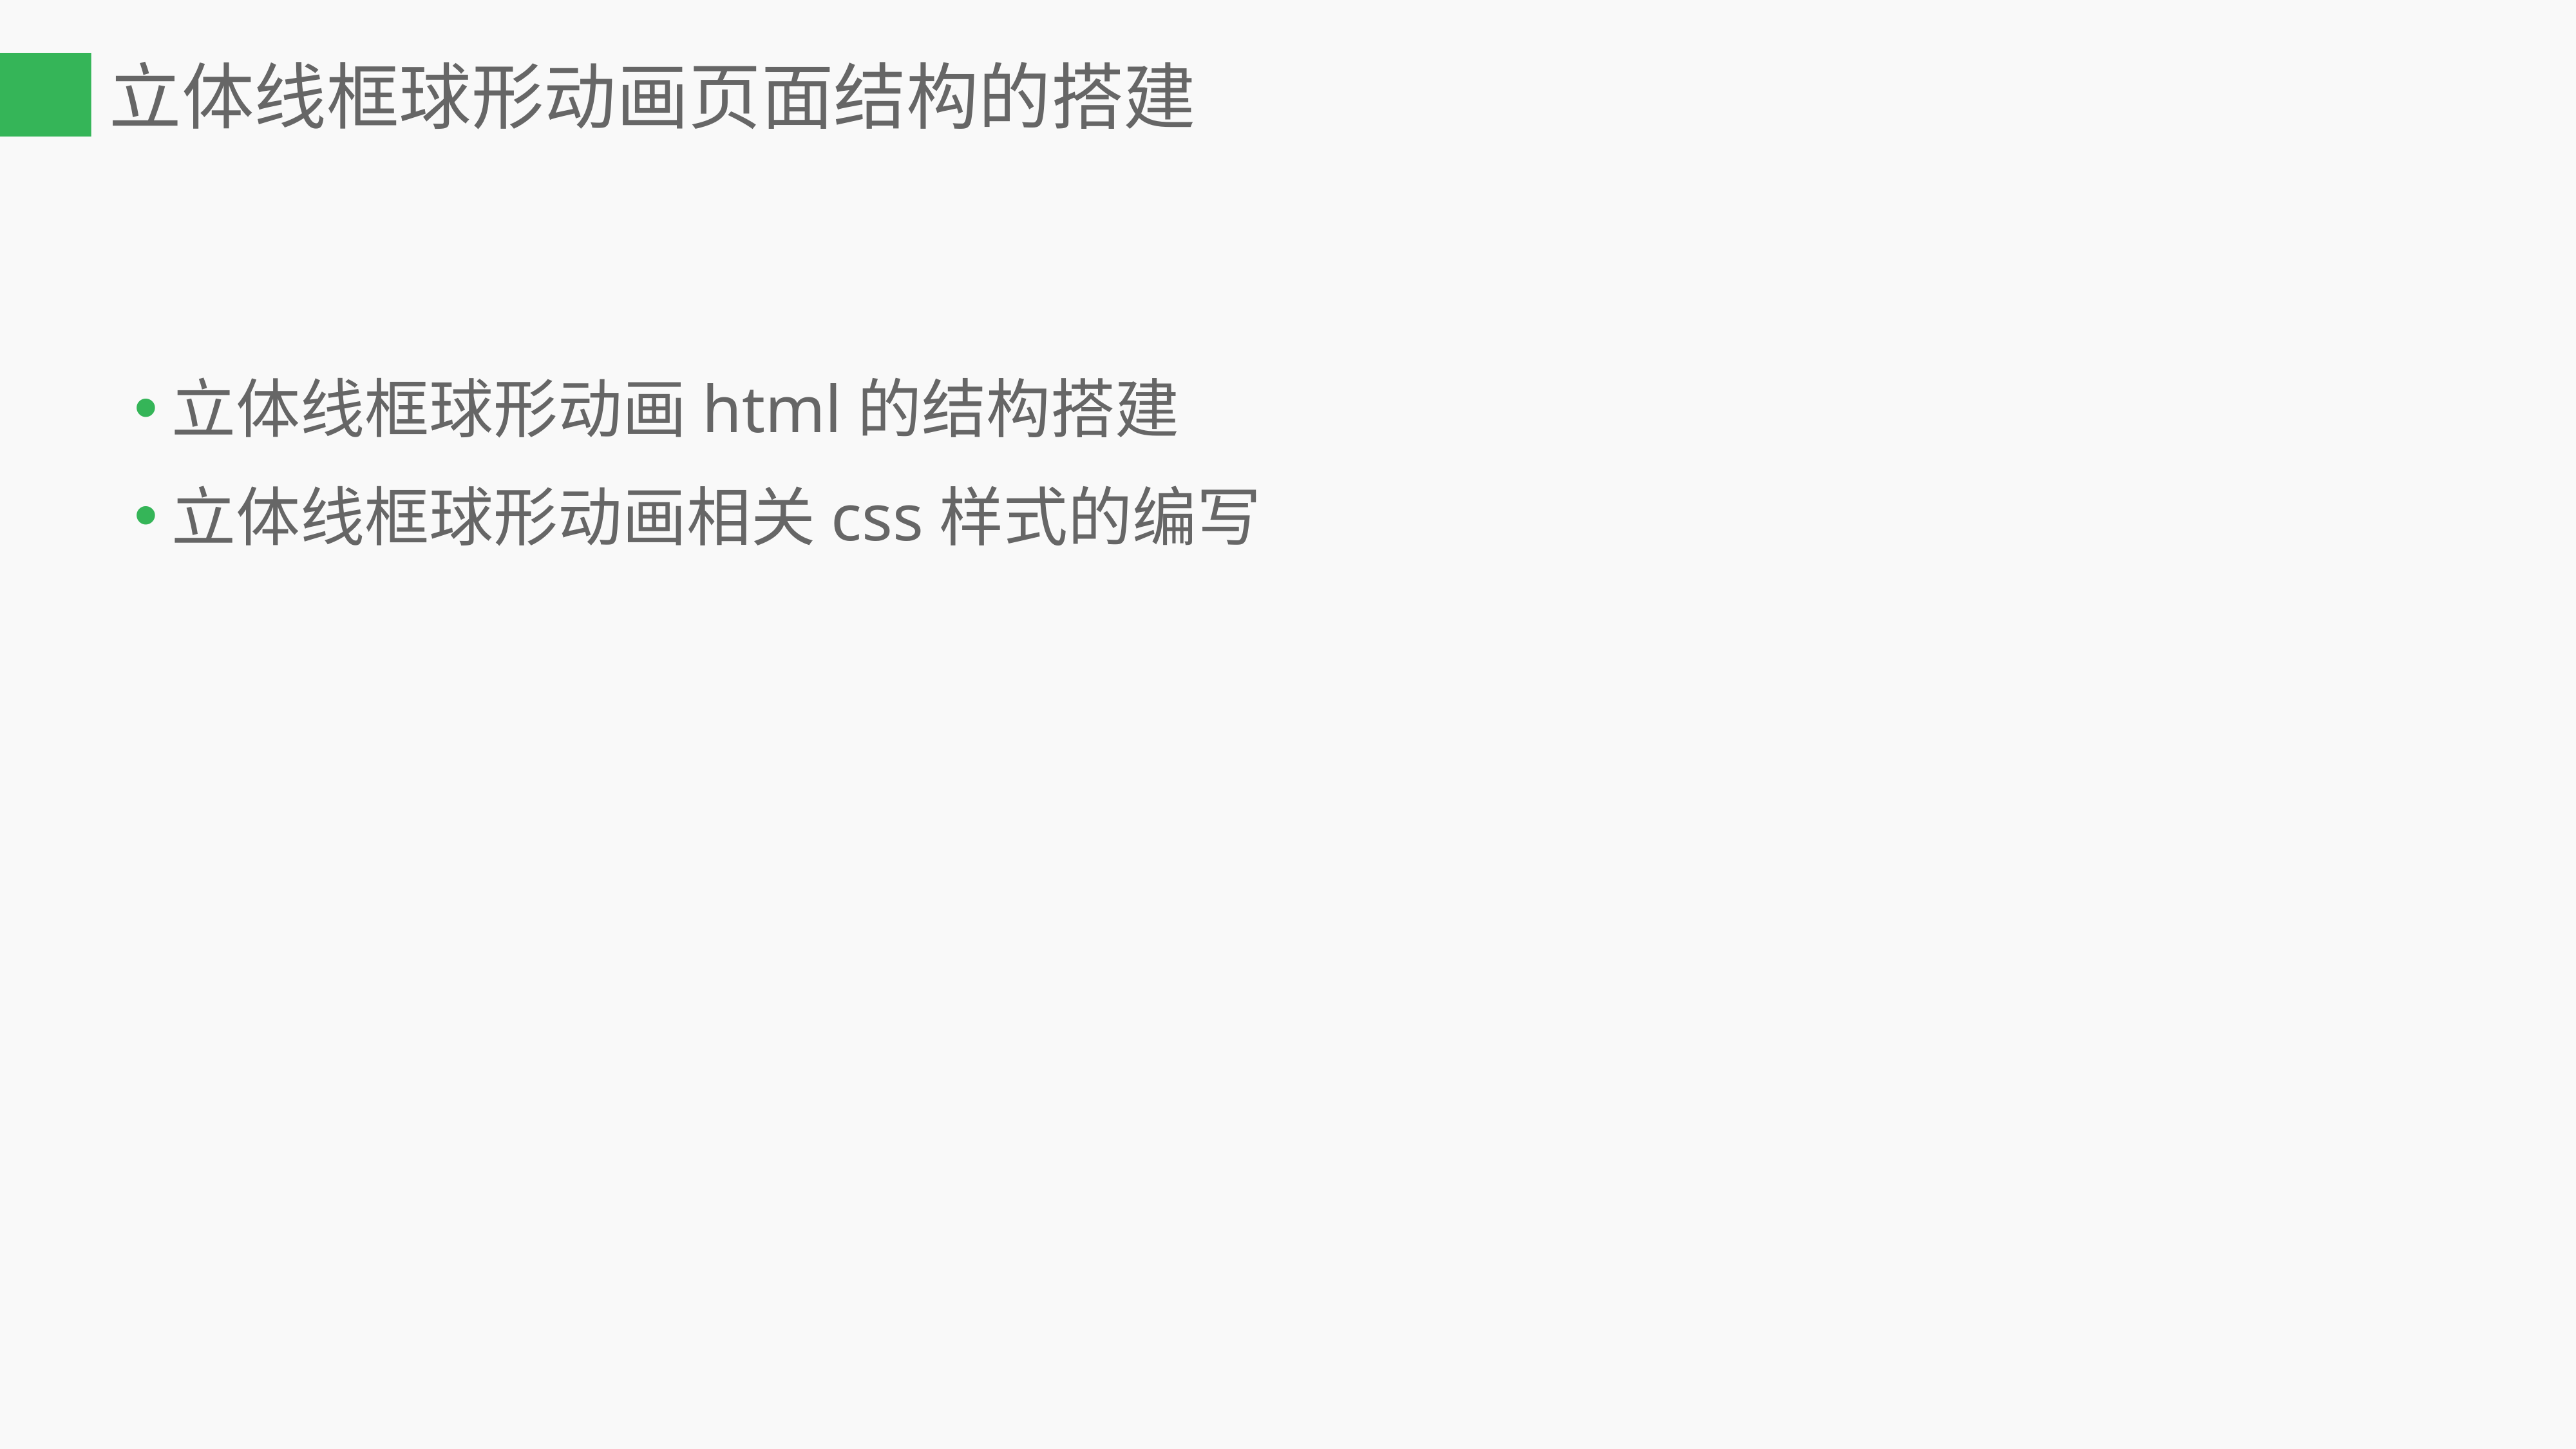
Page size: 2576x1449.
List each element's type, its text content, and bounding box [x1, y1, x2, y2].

subtitle 立体线框球形动画html的结构搭建 立体线框球形动画相关css样式的编写 [115, 337, 2461, 1424]
title 立体线框球形动画页面结构的搭建 [108, 44, 2540, 144]
picture [0, 53, 91, 137]
